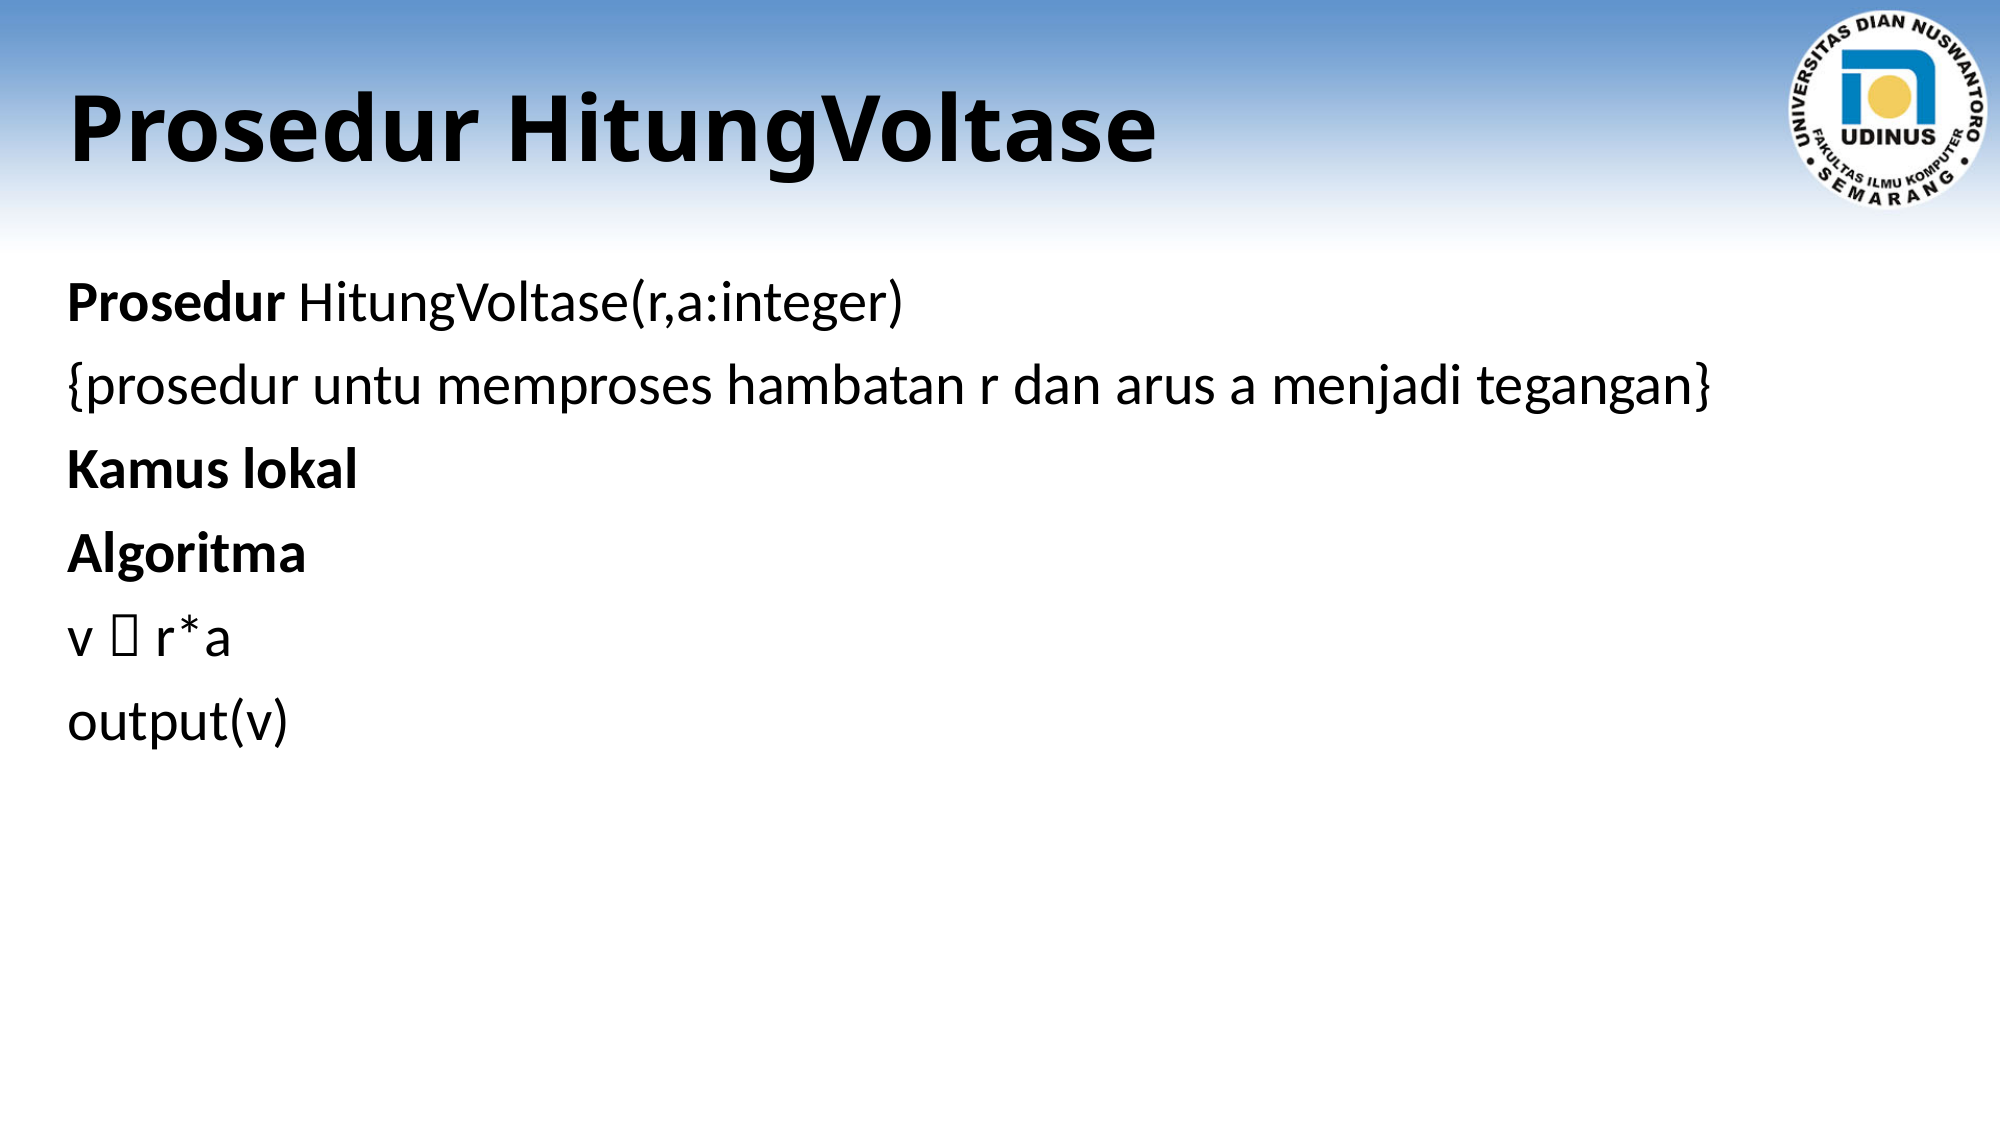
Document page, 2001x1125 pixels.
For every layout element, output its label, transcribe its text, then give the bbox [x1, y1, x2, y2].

picture [0, 0, 2000, 1125]
title Prosedur HitungVoltase [52, 22, 1700, 241]
list Prosedur HitungVoltase(r,a:integer) {prosedur untu memproses hambatan r dan arus a menjadi tegangan} Kamus lokal Algoritma v  r*a output(v) [52, 263, 1953, 1021]
